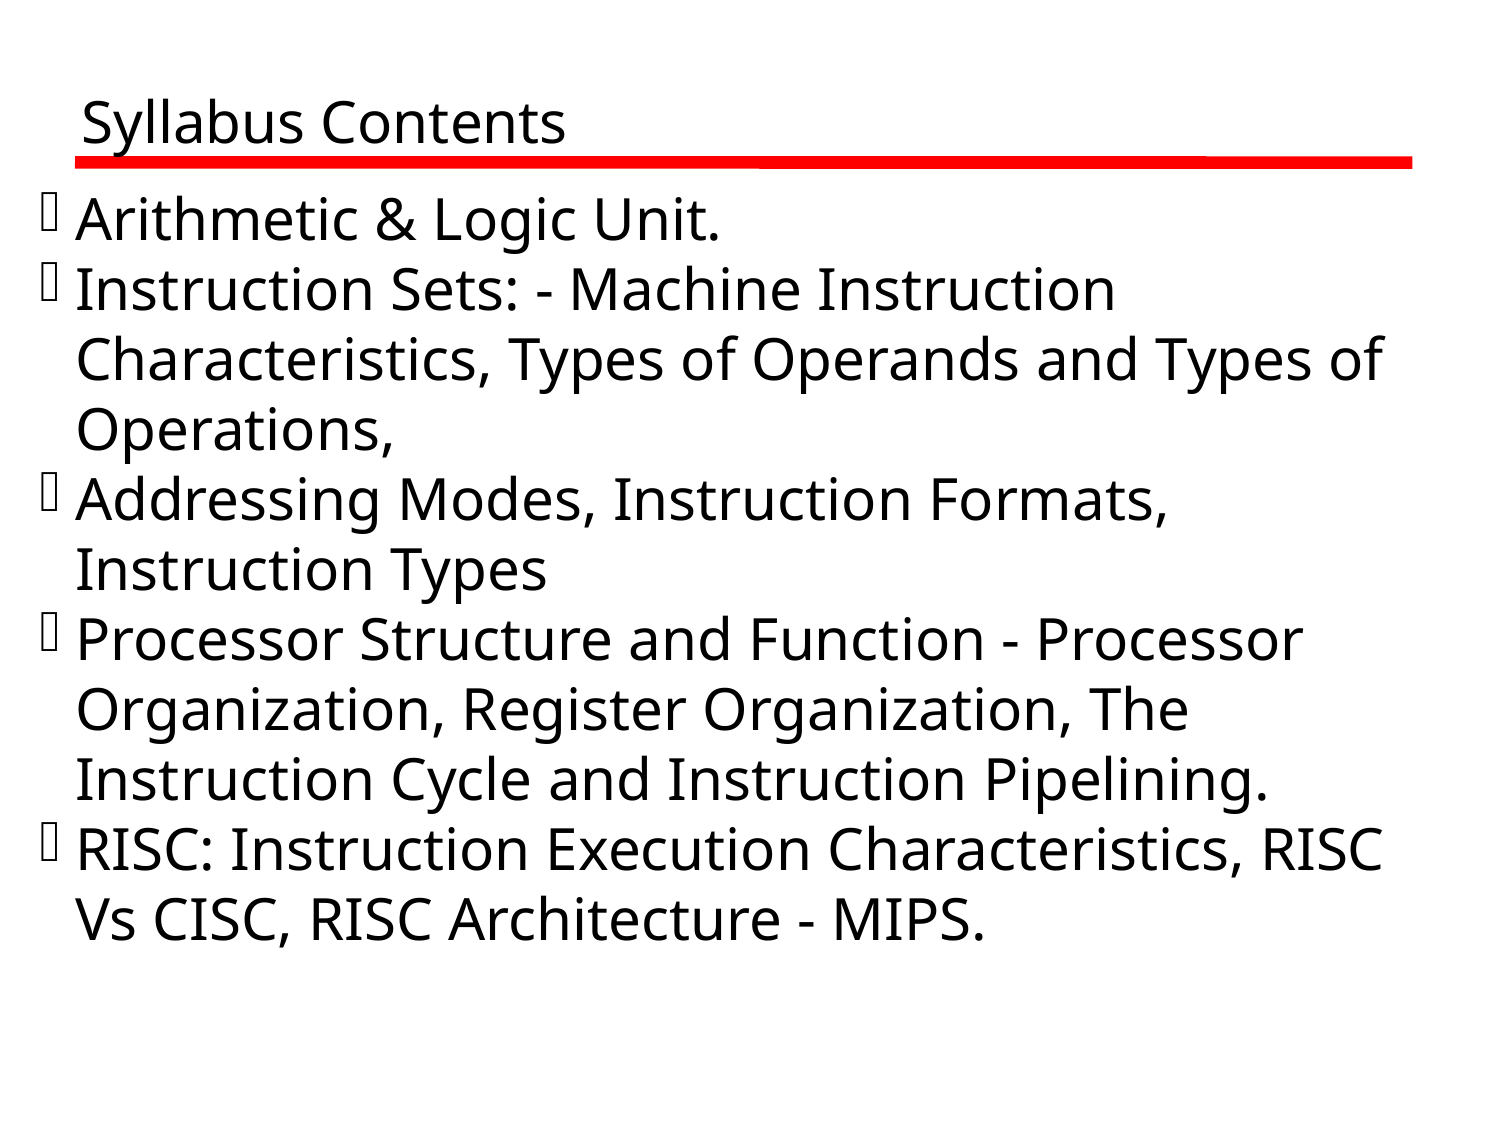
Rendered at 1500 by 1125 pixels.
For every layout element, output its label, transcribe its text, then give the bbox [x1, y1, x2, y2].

text_box Arithmetic & Logic Unit. Instruction Sets: - Machine Instruction Characteristics, Types of Operands and Types of Operations, Addressing Modes, Instruction Formats, Instruction Types Processor Structure and Function - Processor Organization, Register Organization, The Instruction Cycle and Instruction Pipelining. RISC: Instruction Execution Characteristics, RISC Vs CISC, RISC Architecture - MIPS. [24, 174, 1475, 1100]
text_box Syllabus Contents [66, 24, 1413, 163]
